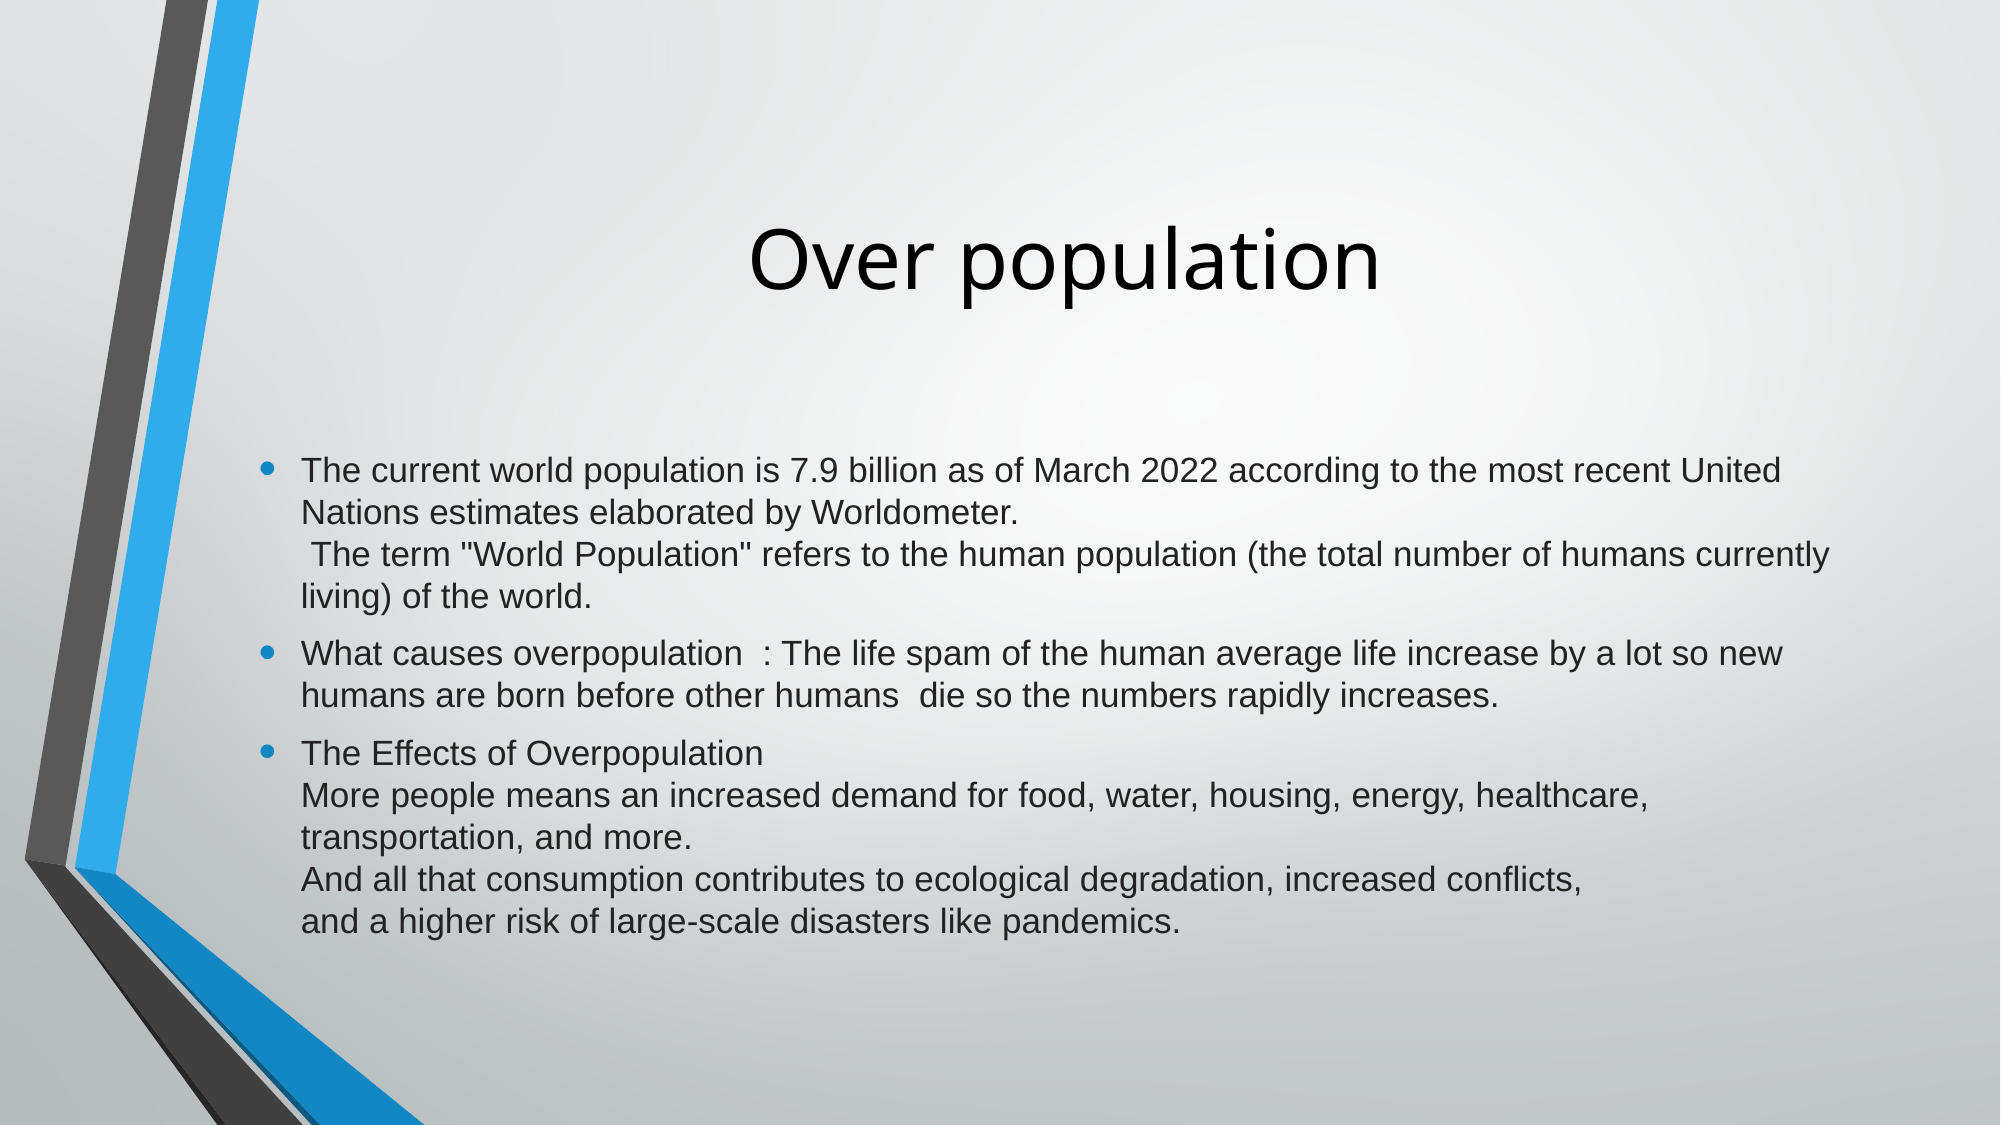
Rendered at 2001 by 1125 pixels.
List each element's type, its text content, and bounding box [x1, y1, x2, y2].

list The current world population is 7.9 billion as of March 2022 according to the most recent United Nations estimates elaborated by Worldometer. The term "World Population" refers to the human population (the total number of humans currently living) of the world. What causes overpopulation : The life spam of the human average life increase by a lot so new humans are born before other humans die so the numbers rapidly increases. The Effects of Overpopulation More people means an increased demand for food, water, housing, energy, healthcare, transportation, and more. And all that consumption contributes to ecological degradation, increased conflicts, and a higher risk of large-scale disasters like pandemics. [243, 437, 1887, 950]
title Over population [243, 112, 1887, 400]
